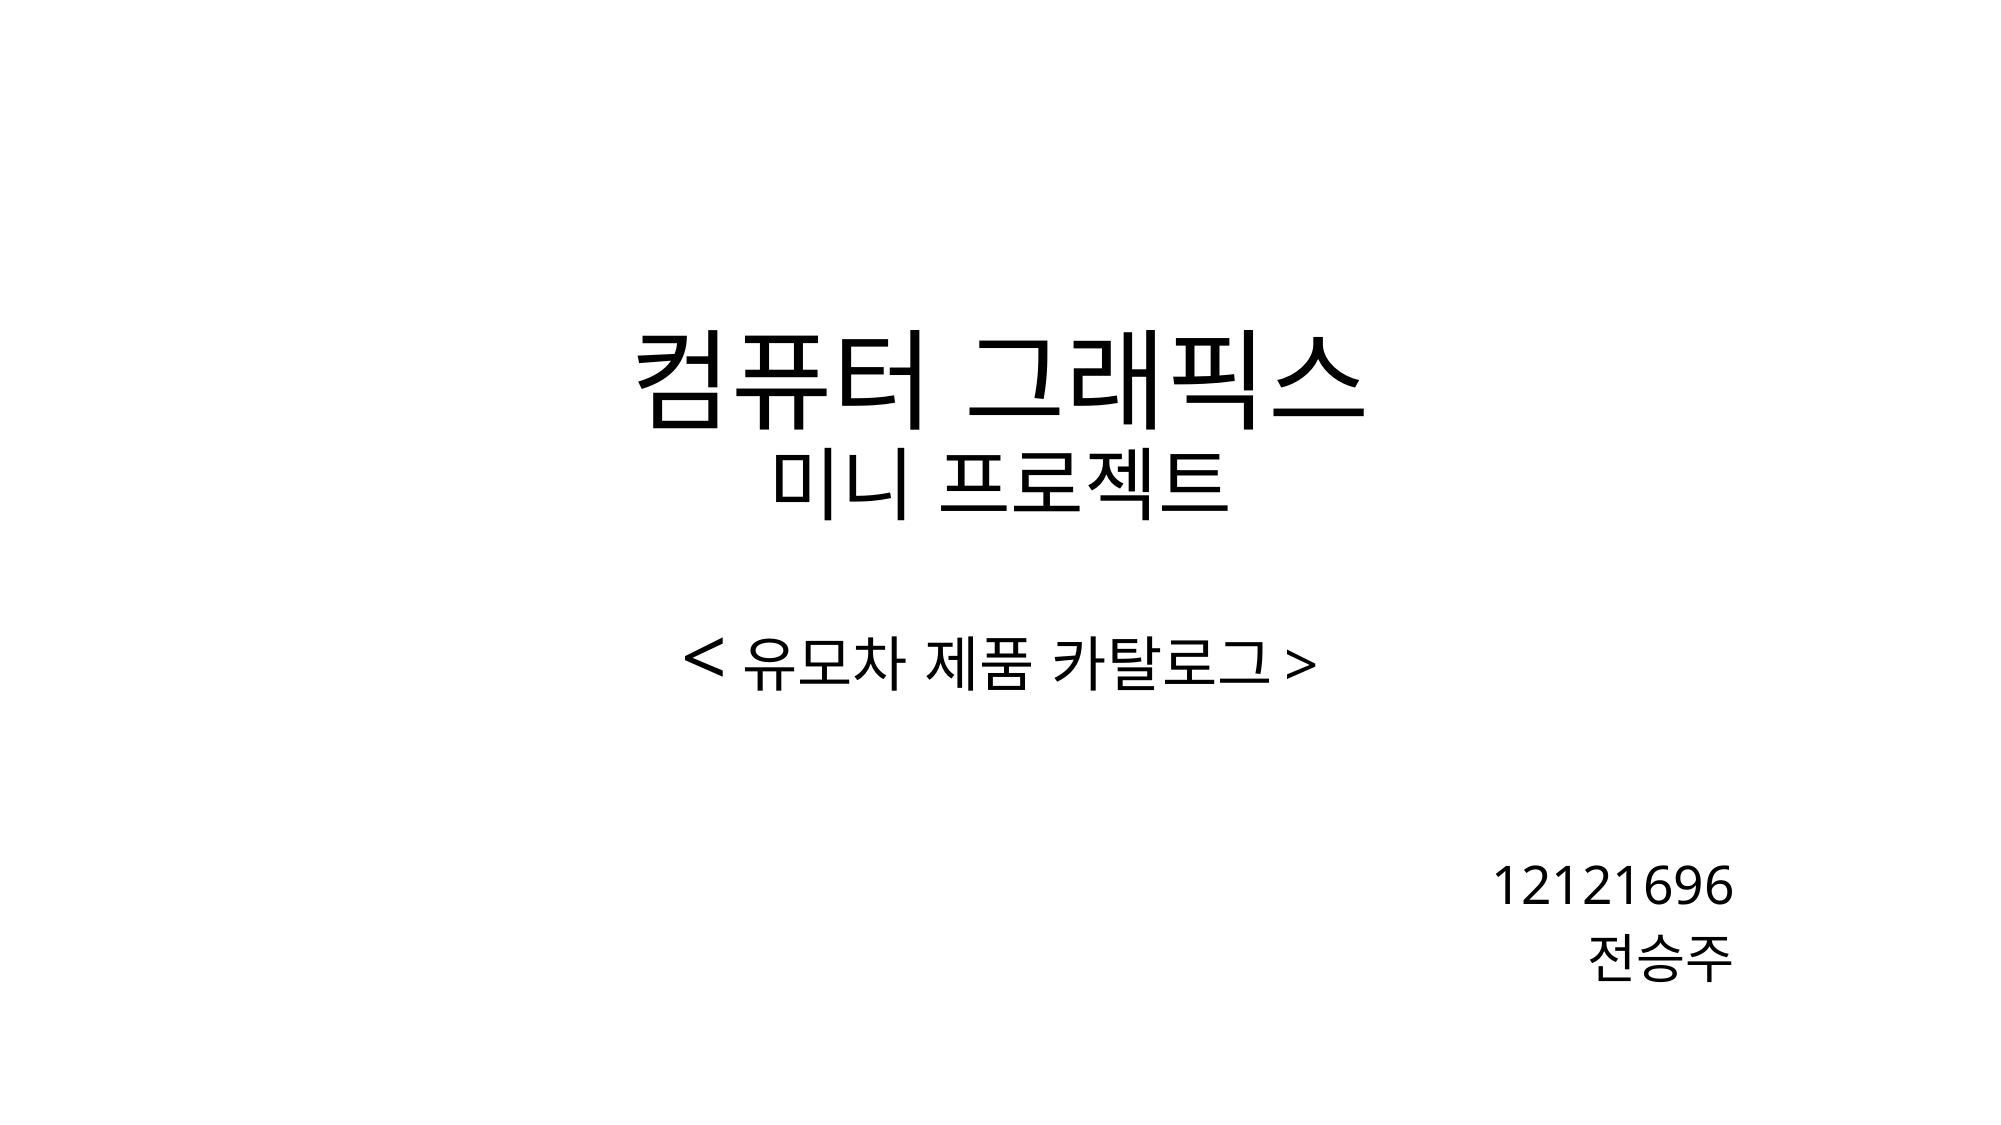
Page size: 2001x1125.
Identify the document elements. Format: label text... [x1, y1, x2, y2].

title 컴퓨터 그래픽스 미니 프로젝트 <유모차 제품 카탈로그> [249, 317, 1750, 726]
subtitle 12121696 전승주 [249, 726, 1750, 999]
